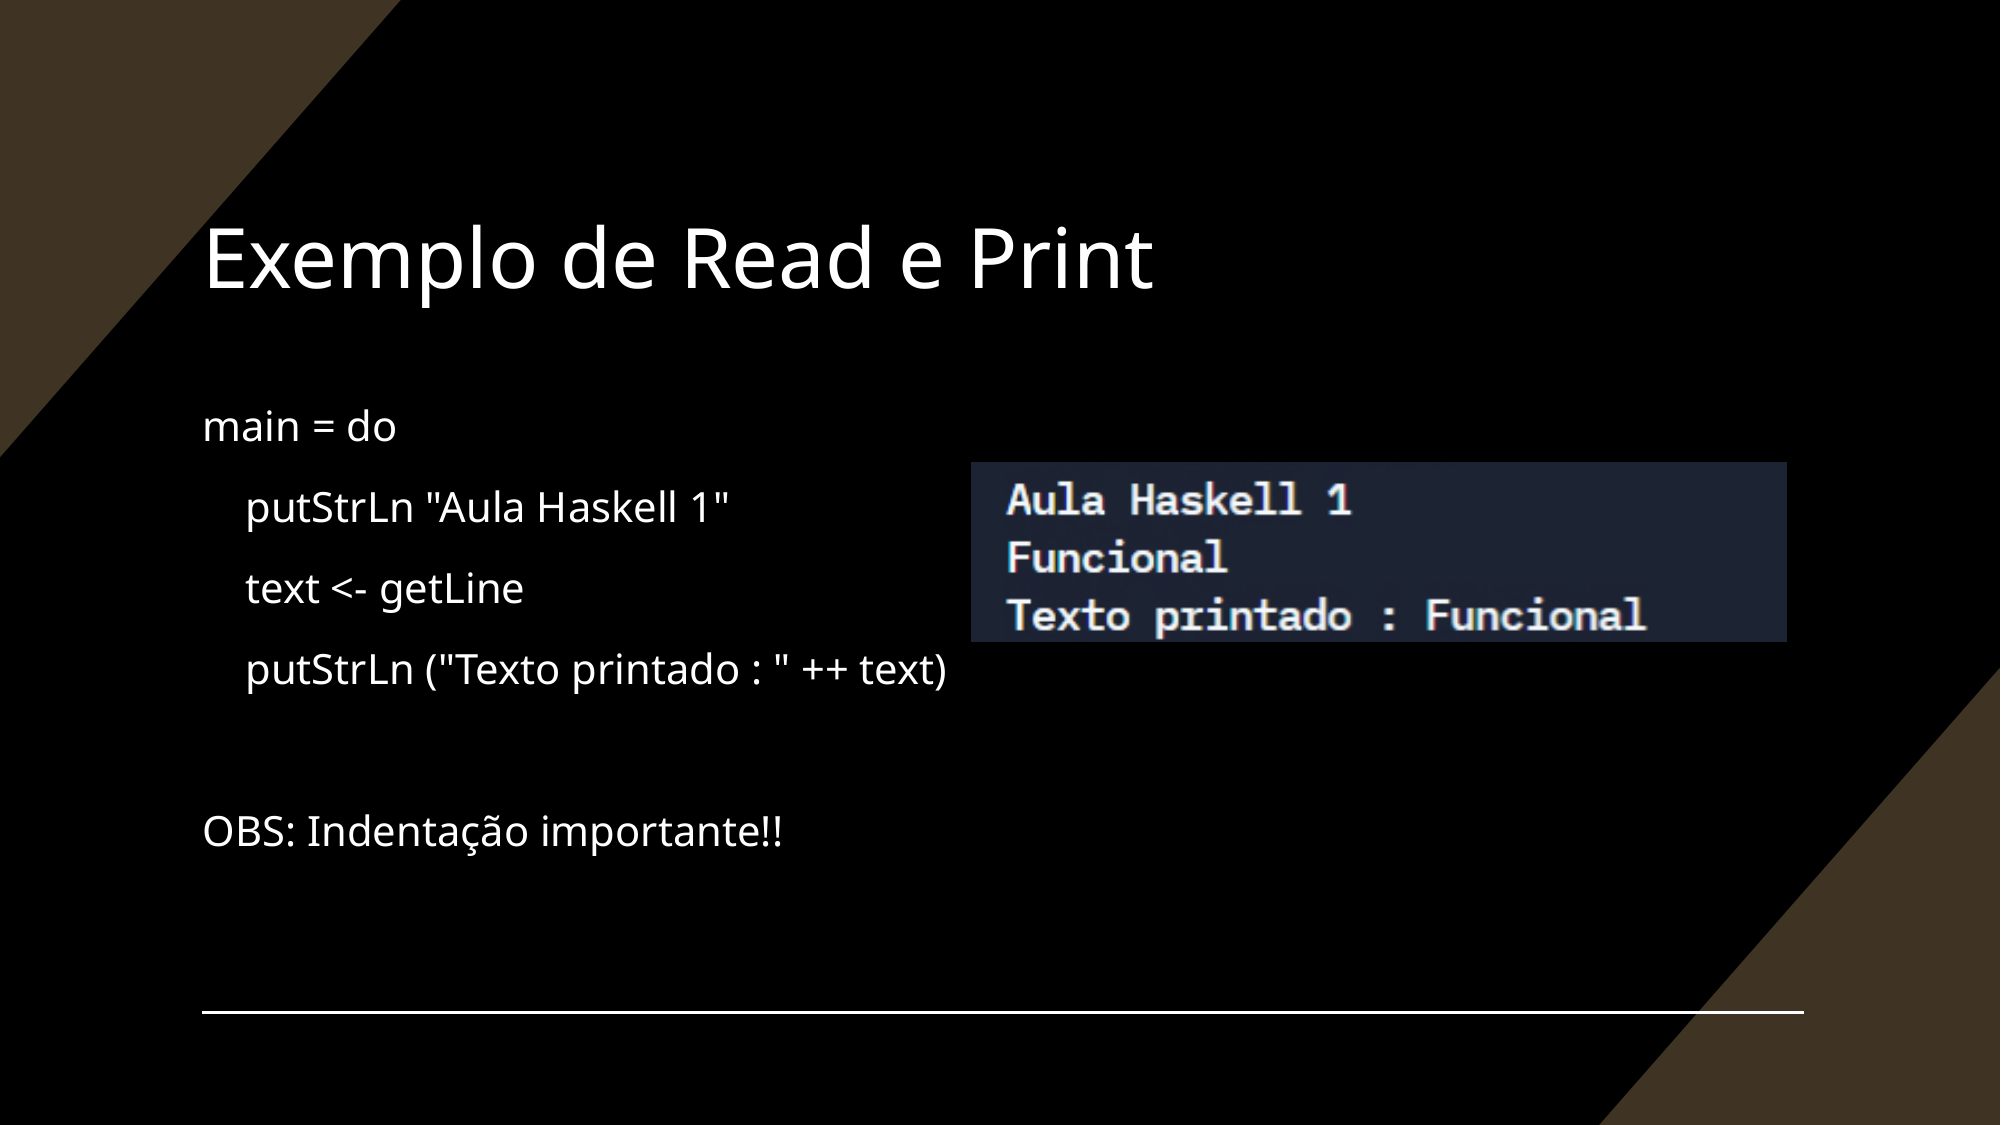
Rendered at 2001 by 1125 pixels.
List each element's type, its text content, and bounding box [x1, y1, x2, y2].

picture [971, 462, 1787, 642]
list main = do putStrLn "Aula Haskell 1" text <- getLine putStrLn ("Texto printado : " ++ text) OBS: Indentação importante!! [187, 382, 1813, 968]
title Exemplo de Read e Print [187, 143, 1813, 367]
